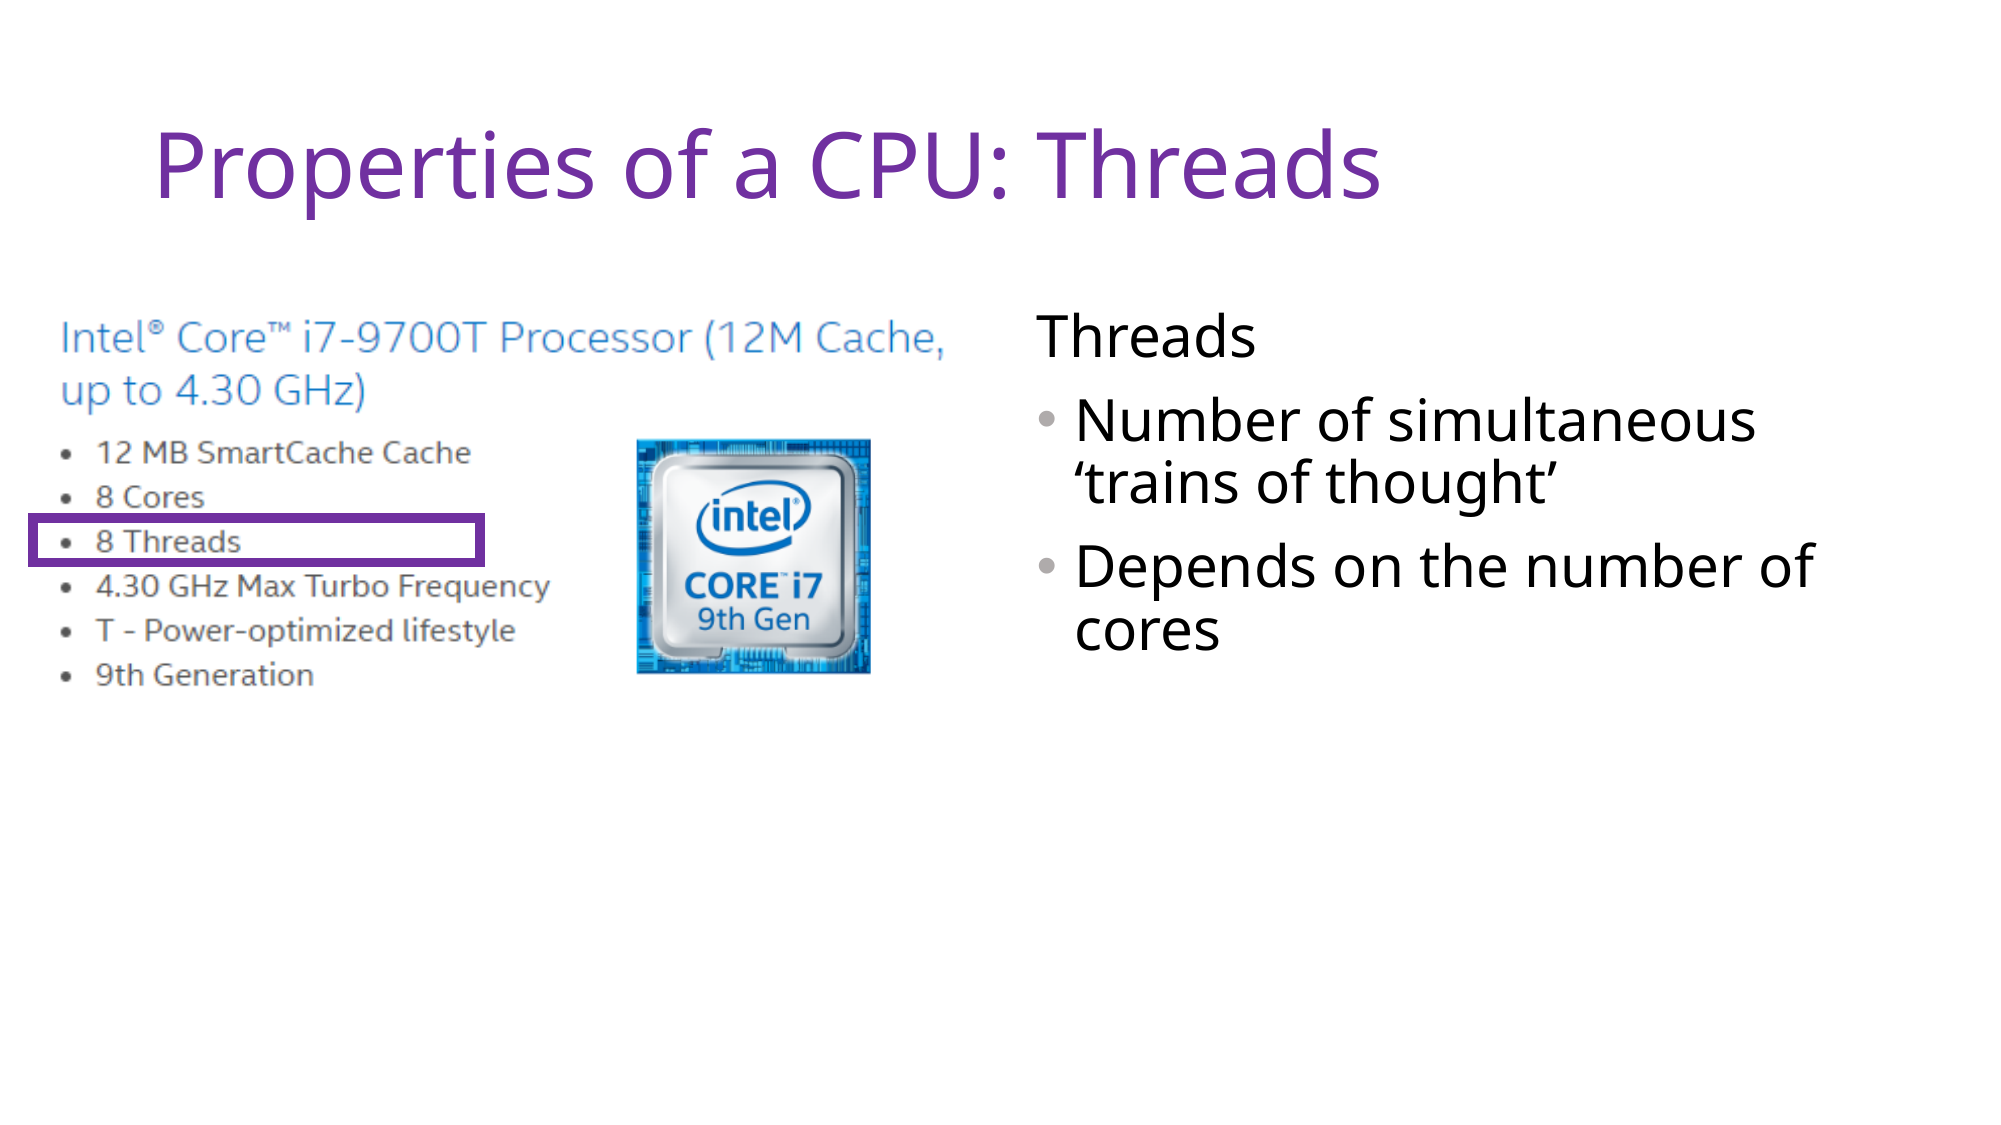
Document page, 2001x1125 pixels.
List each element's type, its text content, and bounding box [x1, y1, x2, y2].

title Properties of a CPU: Threads [137, 59, 1863, 278]
list Threads Number of simultaneous ‘trains of thought’ Depends on the number of cores [1021, 299, 1863, 1014]
picture [32, 282, 1000, 765]
